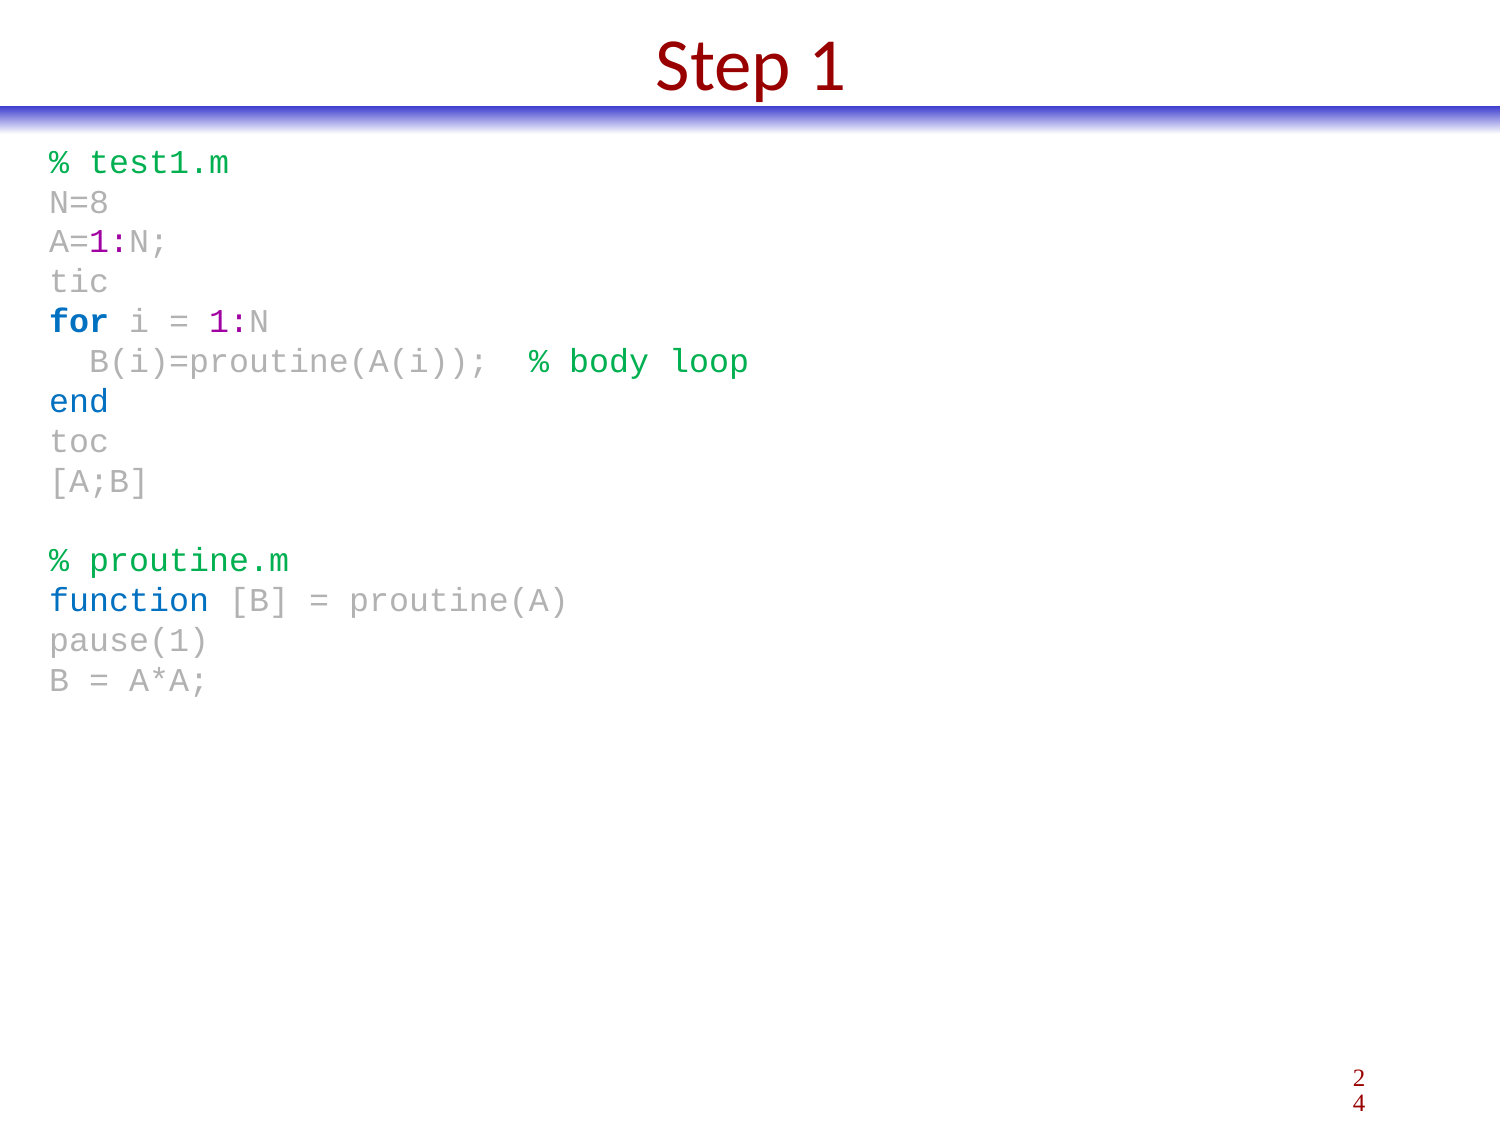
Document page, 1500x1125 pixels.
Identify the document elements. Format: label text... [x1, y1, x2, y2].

slide_number 24 [1344, 1053, 1376, 1100]
list % test1.m N=8 A=1:N; tic for i = 1:N B(i)=proutine(A(i)); % body loop end toc [A;B] % proutine.m function [B] = proutine(A) pause(1) B = A*A; [41, 132, 1461, 1100]
title Step 1 [46, 4, 1456, 118]
